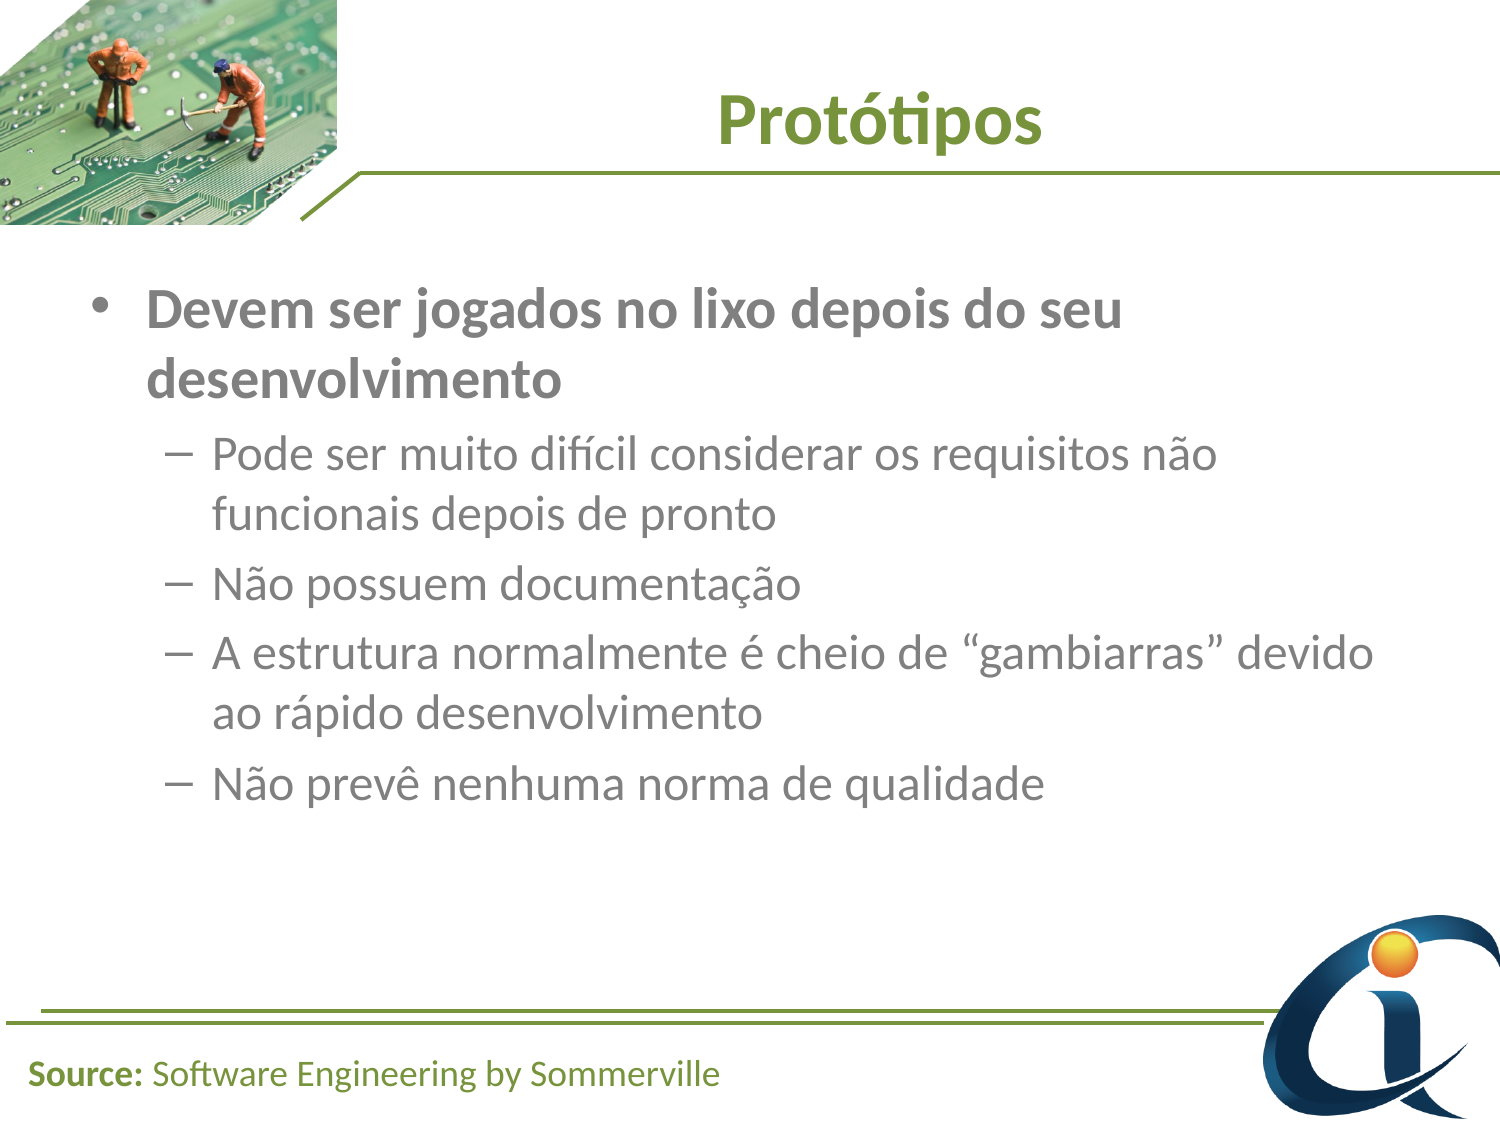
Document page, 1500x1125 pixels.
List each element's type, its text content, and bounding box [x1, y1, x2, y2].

list Devem ser jogados no lixo depois do seu desenvolvimento Pode ser muito difícil considerar os requisitos não funcionais depois de pronto Não possuem documentação A estrutura normalmente é cheio de “gambiarras” devido ao rápido desenvolvimento Não prevê nenhuma norma de qualidade [75, 262, 1425, 1005]
picture [1263, 915, 1500, 1119]
picture [0, 0, 337, 225]
title Protótipos [336, 20, 1425, 209]
